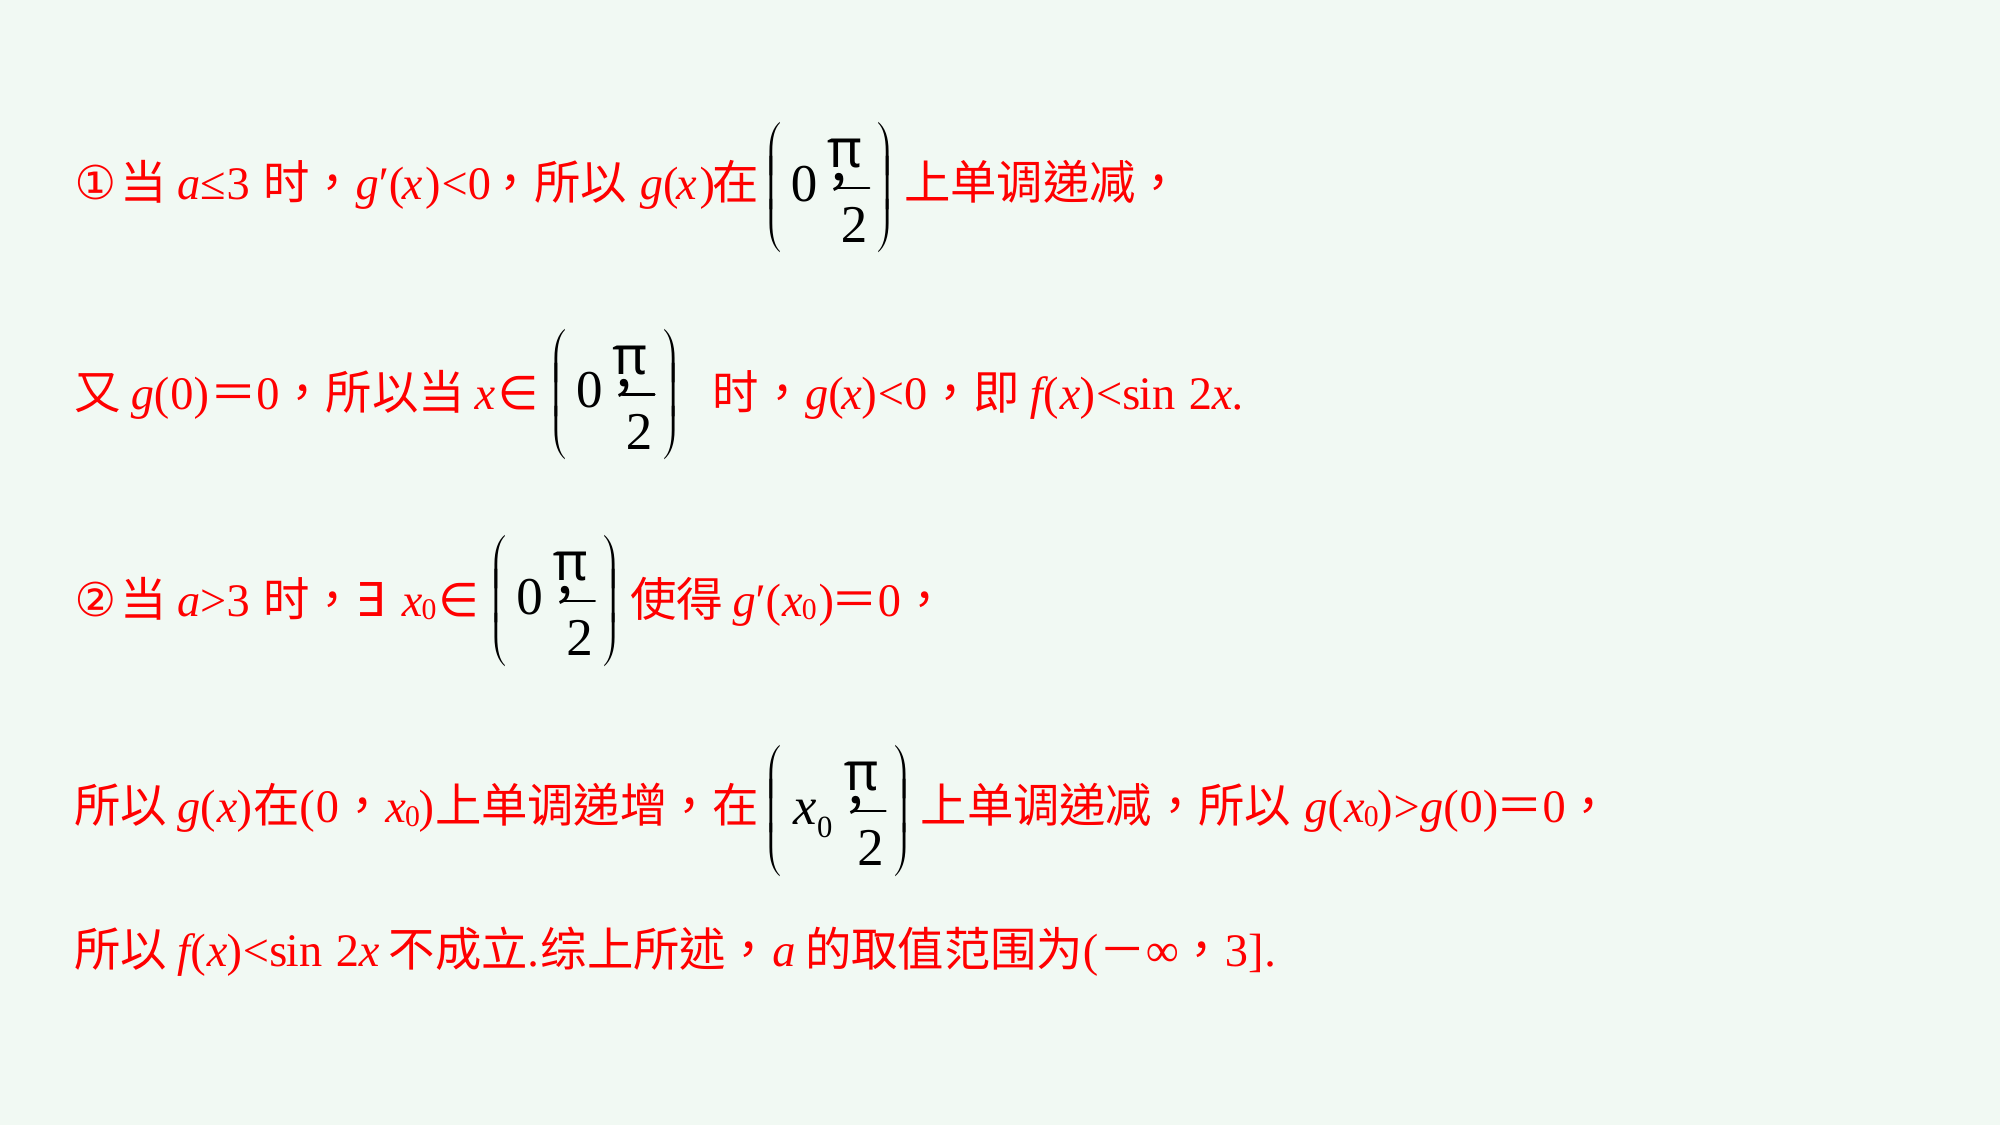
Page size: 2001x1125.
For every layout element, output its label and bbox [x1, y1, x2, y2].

text_box [74, 82, 1907, 986]
